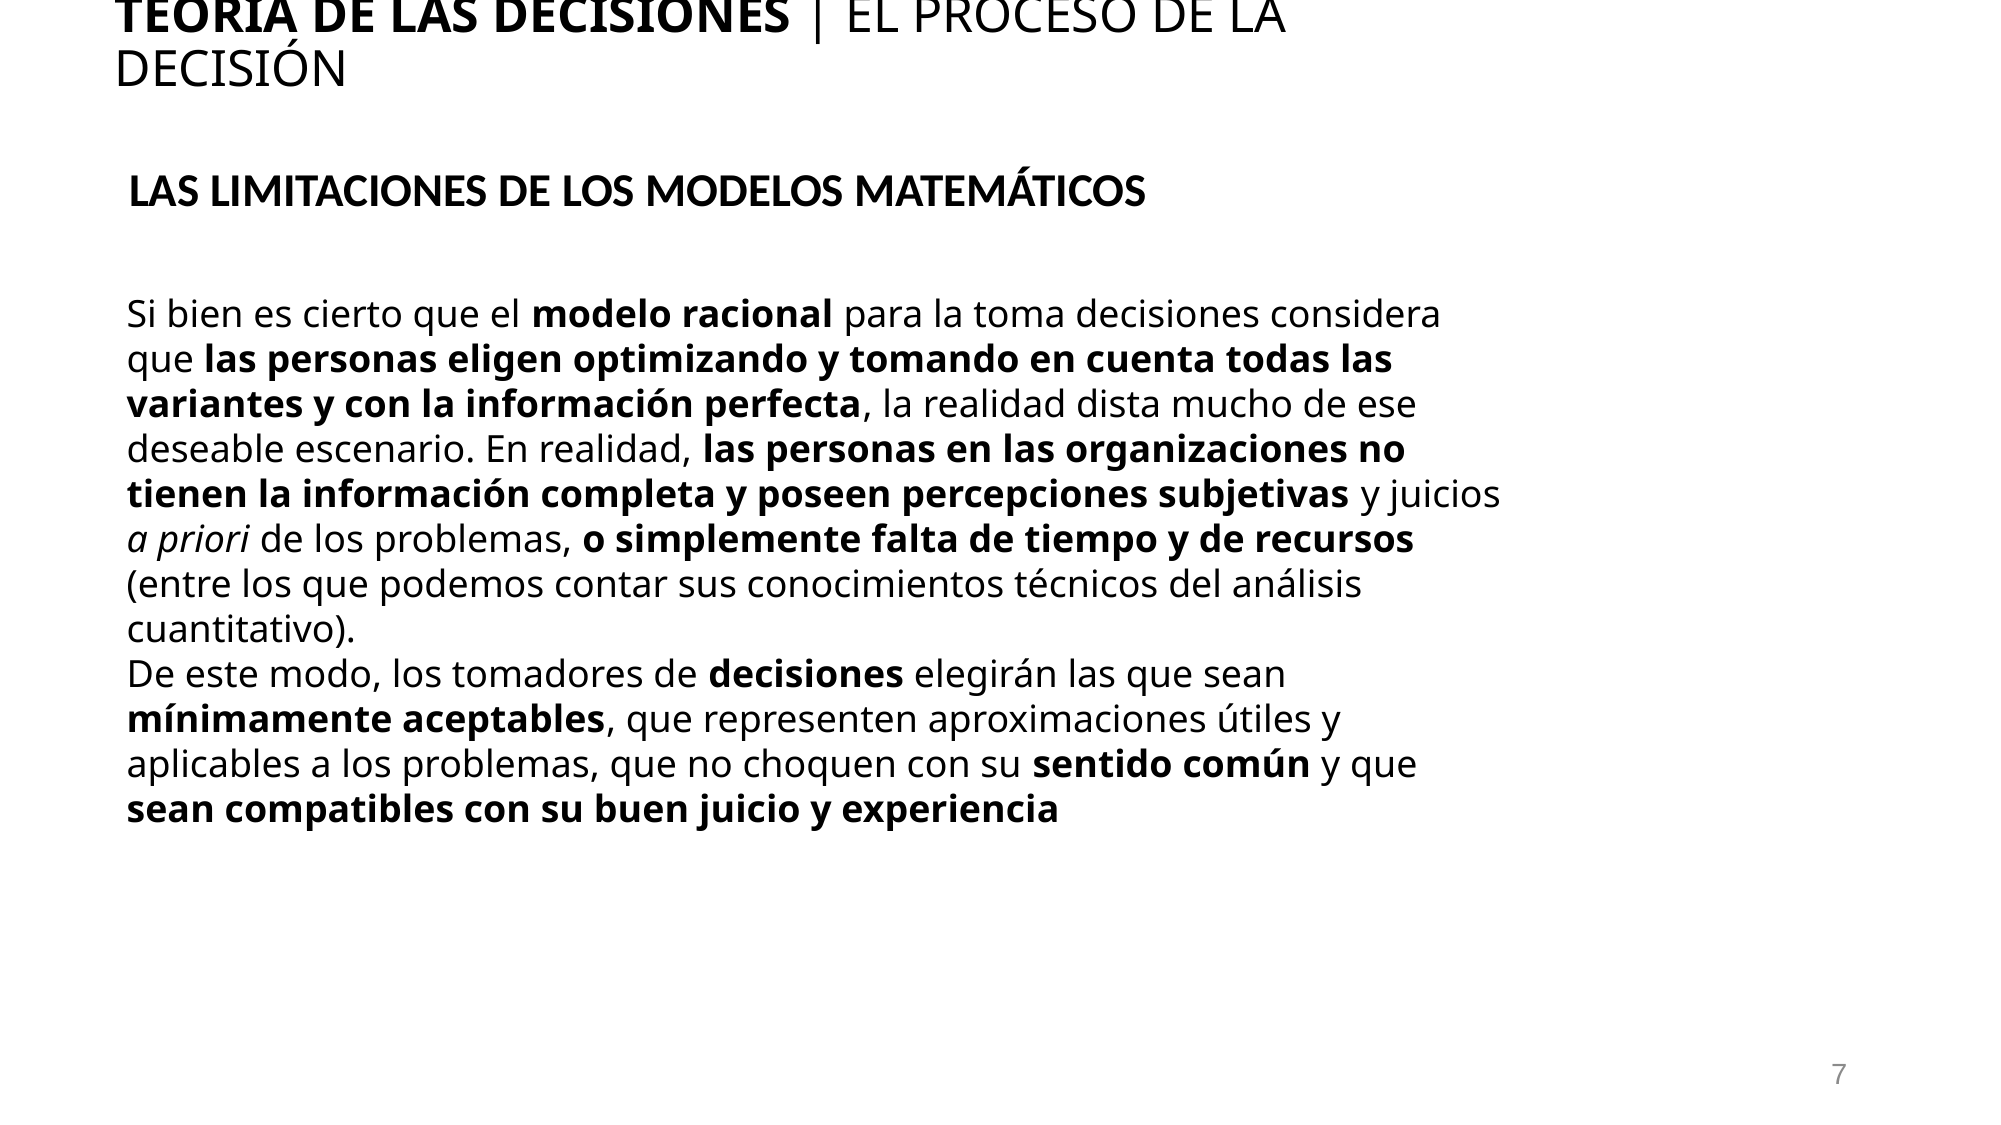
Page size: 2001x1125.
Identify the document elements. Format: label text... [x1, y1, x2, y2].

slide_number 7 [1412, 1042, 1863, 1103]
text_box Si bien es cierto que el modelo racional para la toma decisiones considera que las personas eligen optimizando y tomando en cuenta todas las variantes y con la información perfecta, la realidad dista mucho de ese deseable escenario. En realidad, las personas en las organizaciones no tienen la información completa y poseen percepciones subjetivas y juicios a priori de los problemas, o simplemente falta de tiempo y de recursos (entre los que podemos contar sus conocimientos técnicos del análisis cuantitativo). De este modo, los tomadores de decisiones elegirán las que sean mínimamente aceptables, que representen aproximaciones útiles y aplicables a los problemas, que no choquen con su sentido común y que sean compatibles con su buen juicio y experiencia [111, 282, 1836, 837]
text_box LAS LIMITACIONES DE LOS MODELOS MATEMÁTICOS [114, 140, 1836, 224]
text_box TEORÍA DE LAS DECISIONES | EL PROCESO DE LA DECISIÓN [99, 41, 1363, 105]
